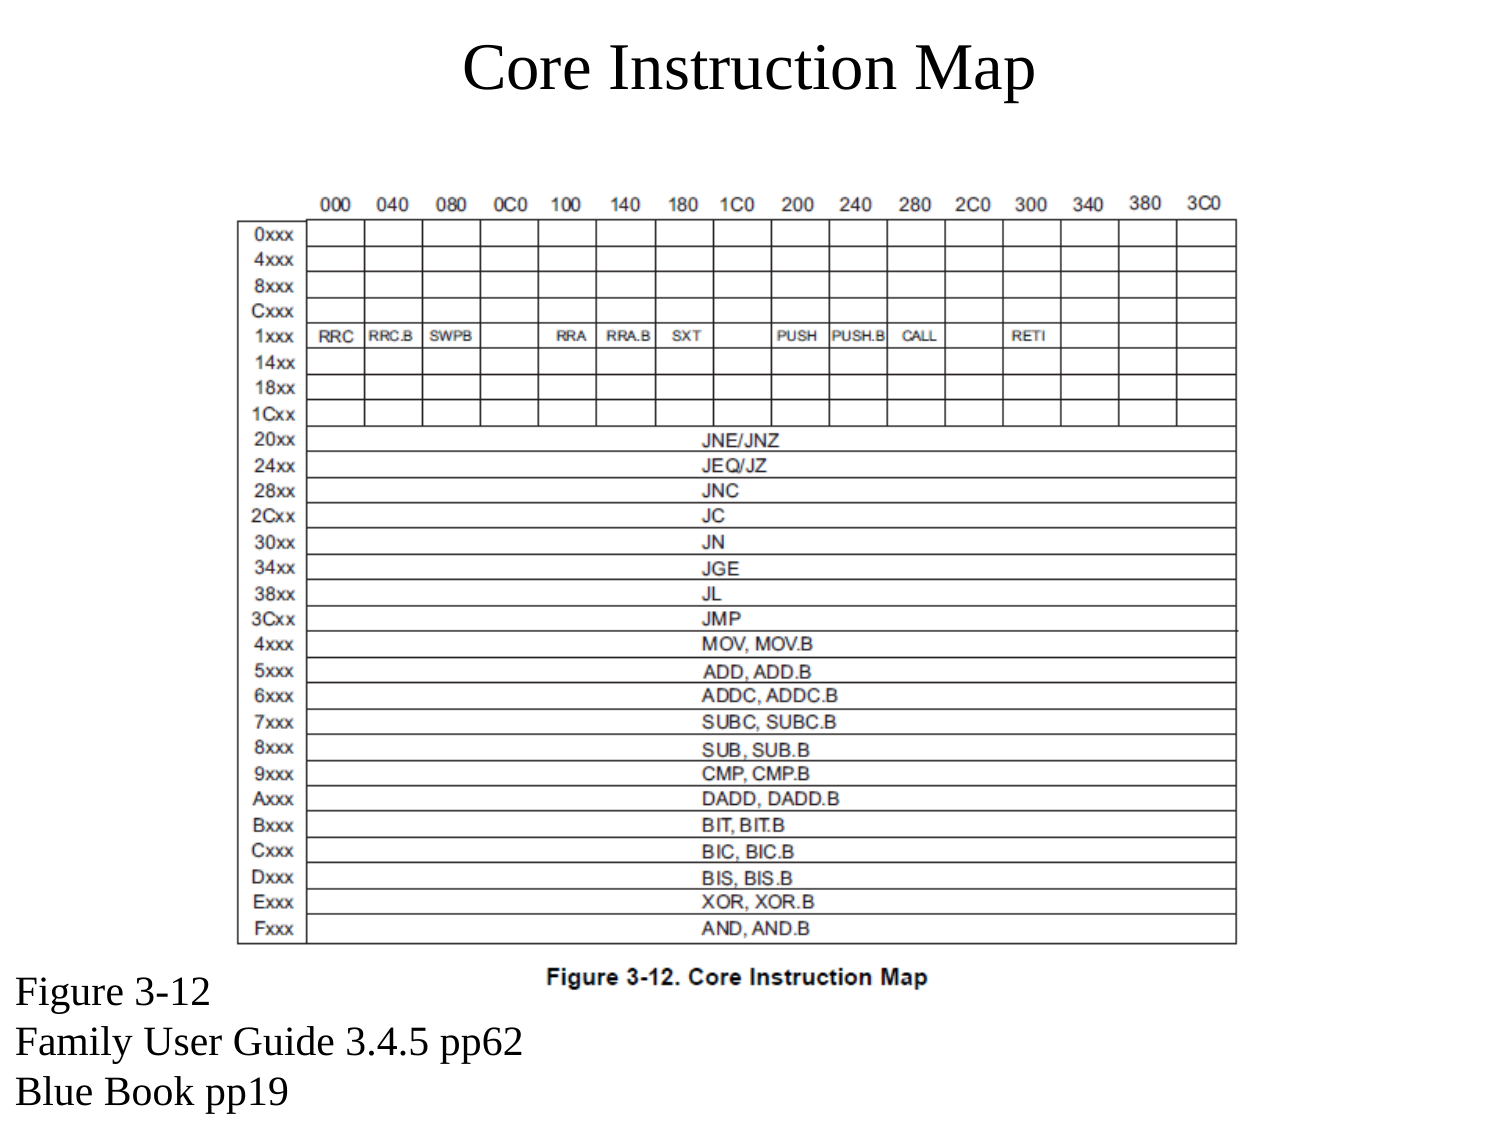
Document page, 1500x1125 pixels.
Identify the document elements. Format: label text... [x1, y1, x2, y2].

picture [217, 177, 1256, 1002]
title Core Instruction Map [112, 24, 1388, 101]
text_box Figure 3-12 Family User Guide 3.4.5 pp62 Blue Book pp19 [0, 956, 647, 1122]
